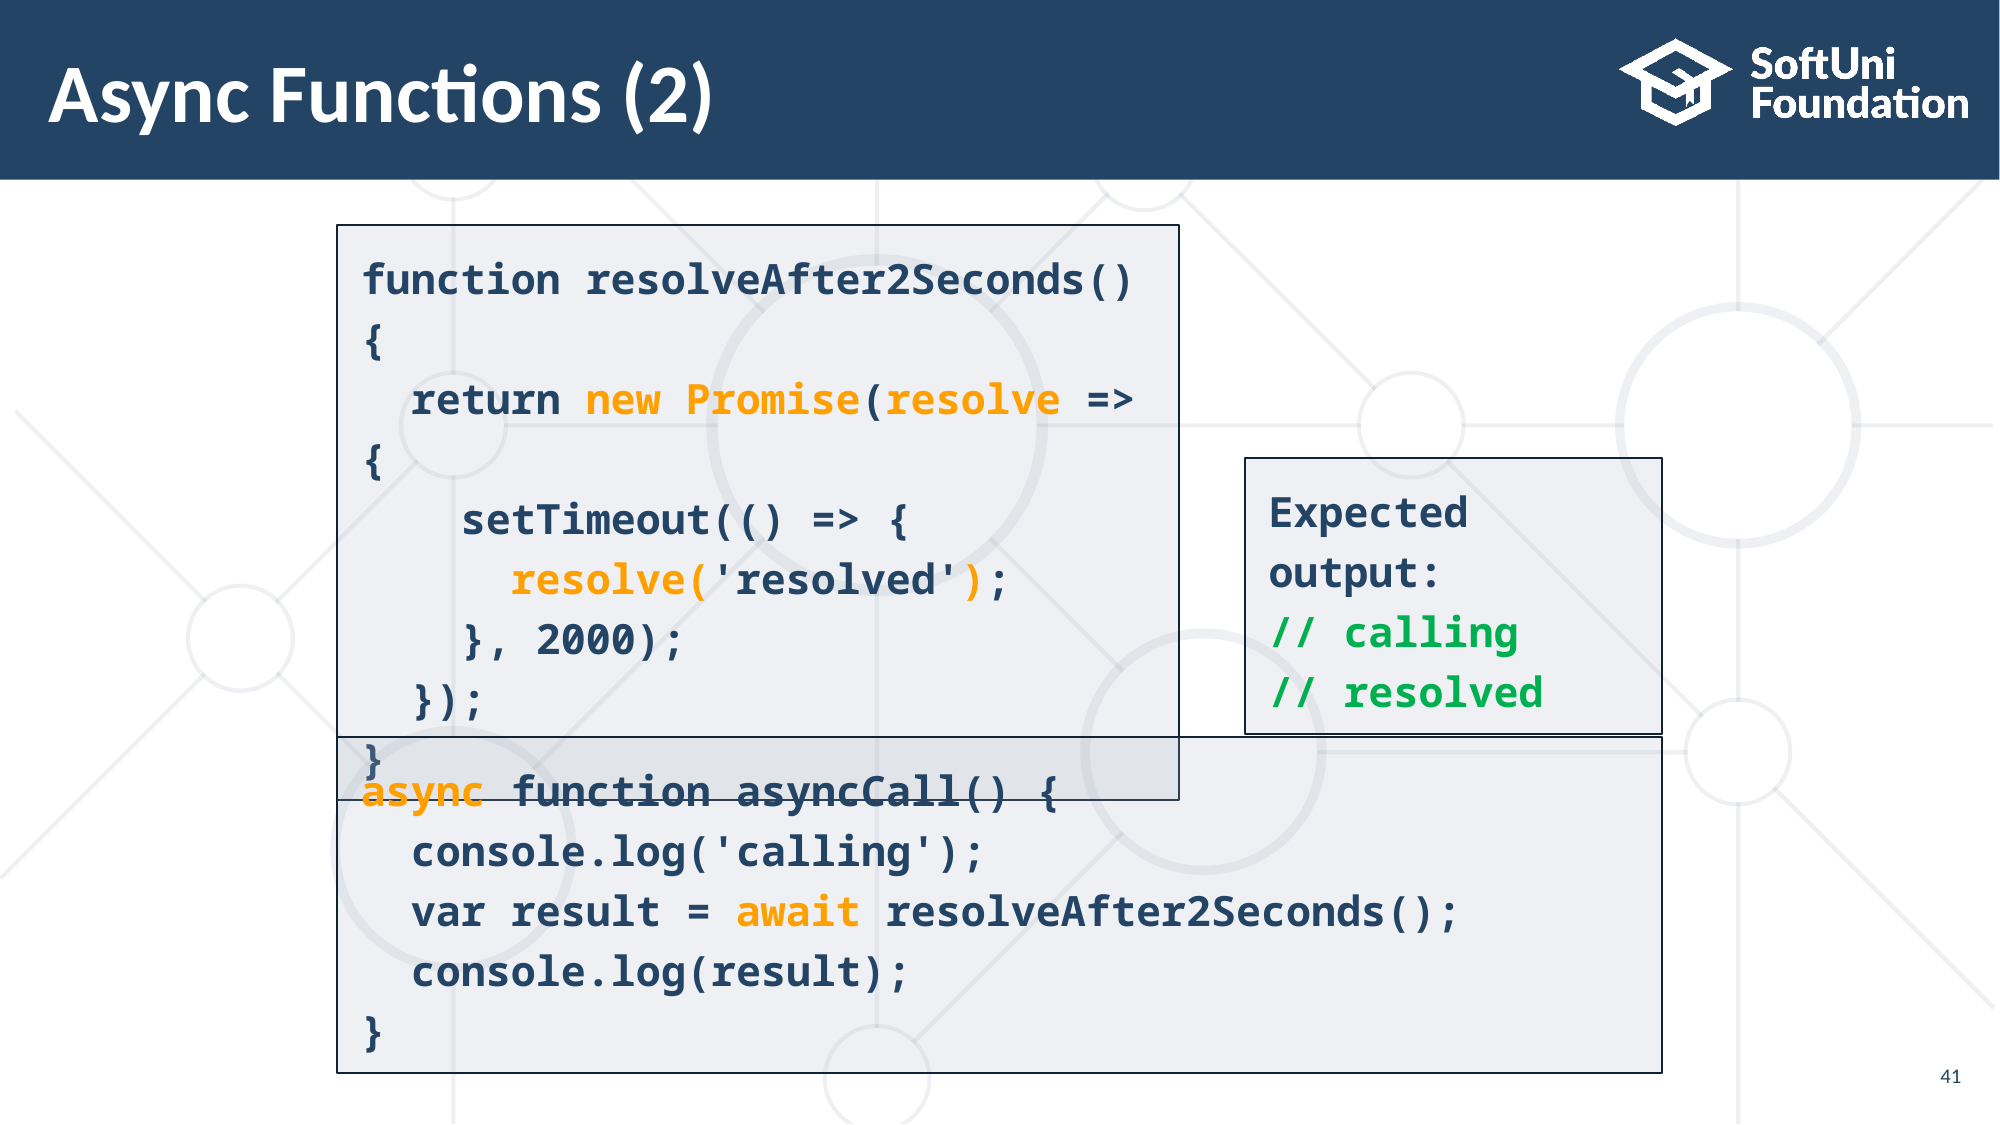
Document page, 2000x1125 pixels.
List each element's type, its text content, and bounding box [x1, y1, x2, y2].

slide_number 41 [1896, 1049, 1968, 1101]
title Async Functions (2) [31, 16, 1591, 162]
text_box function resolveAfter2Seconds() { return new Promise(resolve => { setTimeout(() => { resolve('resolved'); }, 2000); }); } [337, 224, 1180, 737]
text_box async function asyncCall() { console.log('calling'); var result = await resolveAfter2Seconds(); console.log(result); } [337, 737, 1663, 1073]
text_box Expected output: // calling // resolved [1244, 458, 1663, 734]
picture [1618, 38, 1968, 126]
